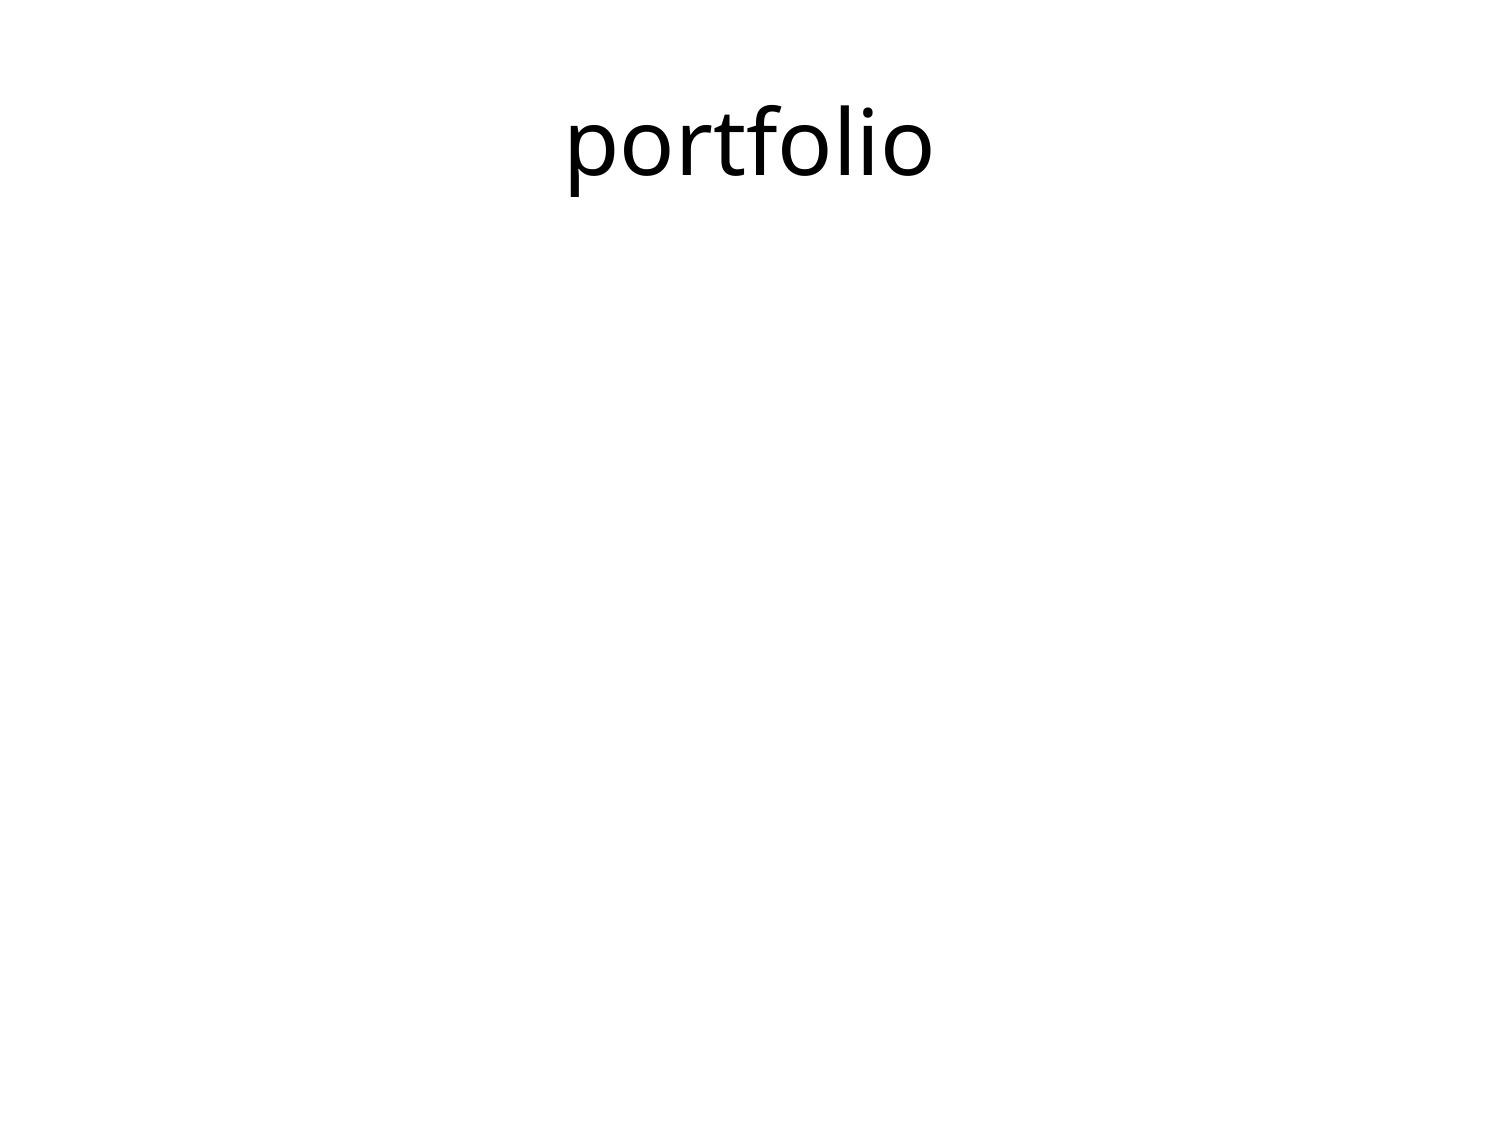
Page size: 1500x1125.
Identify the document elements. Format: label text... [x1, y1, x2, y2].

title portfolio [75, 45, 1425, 233]
